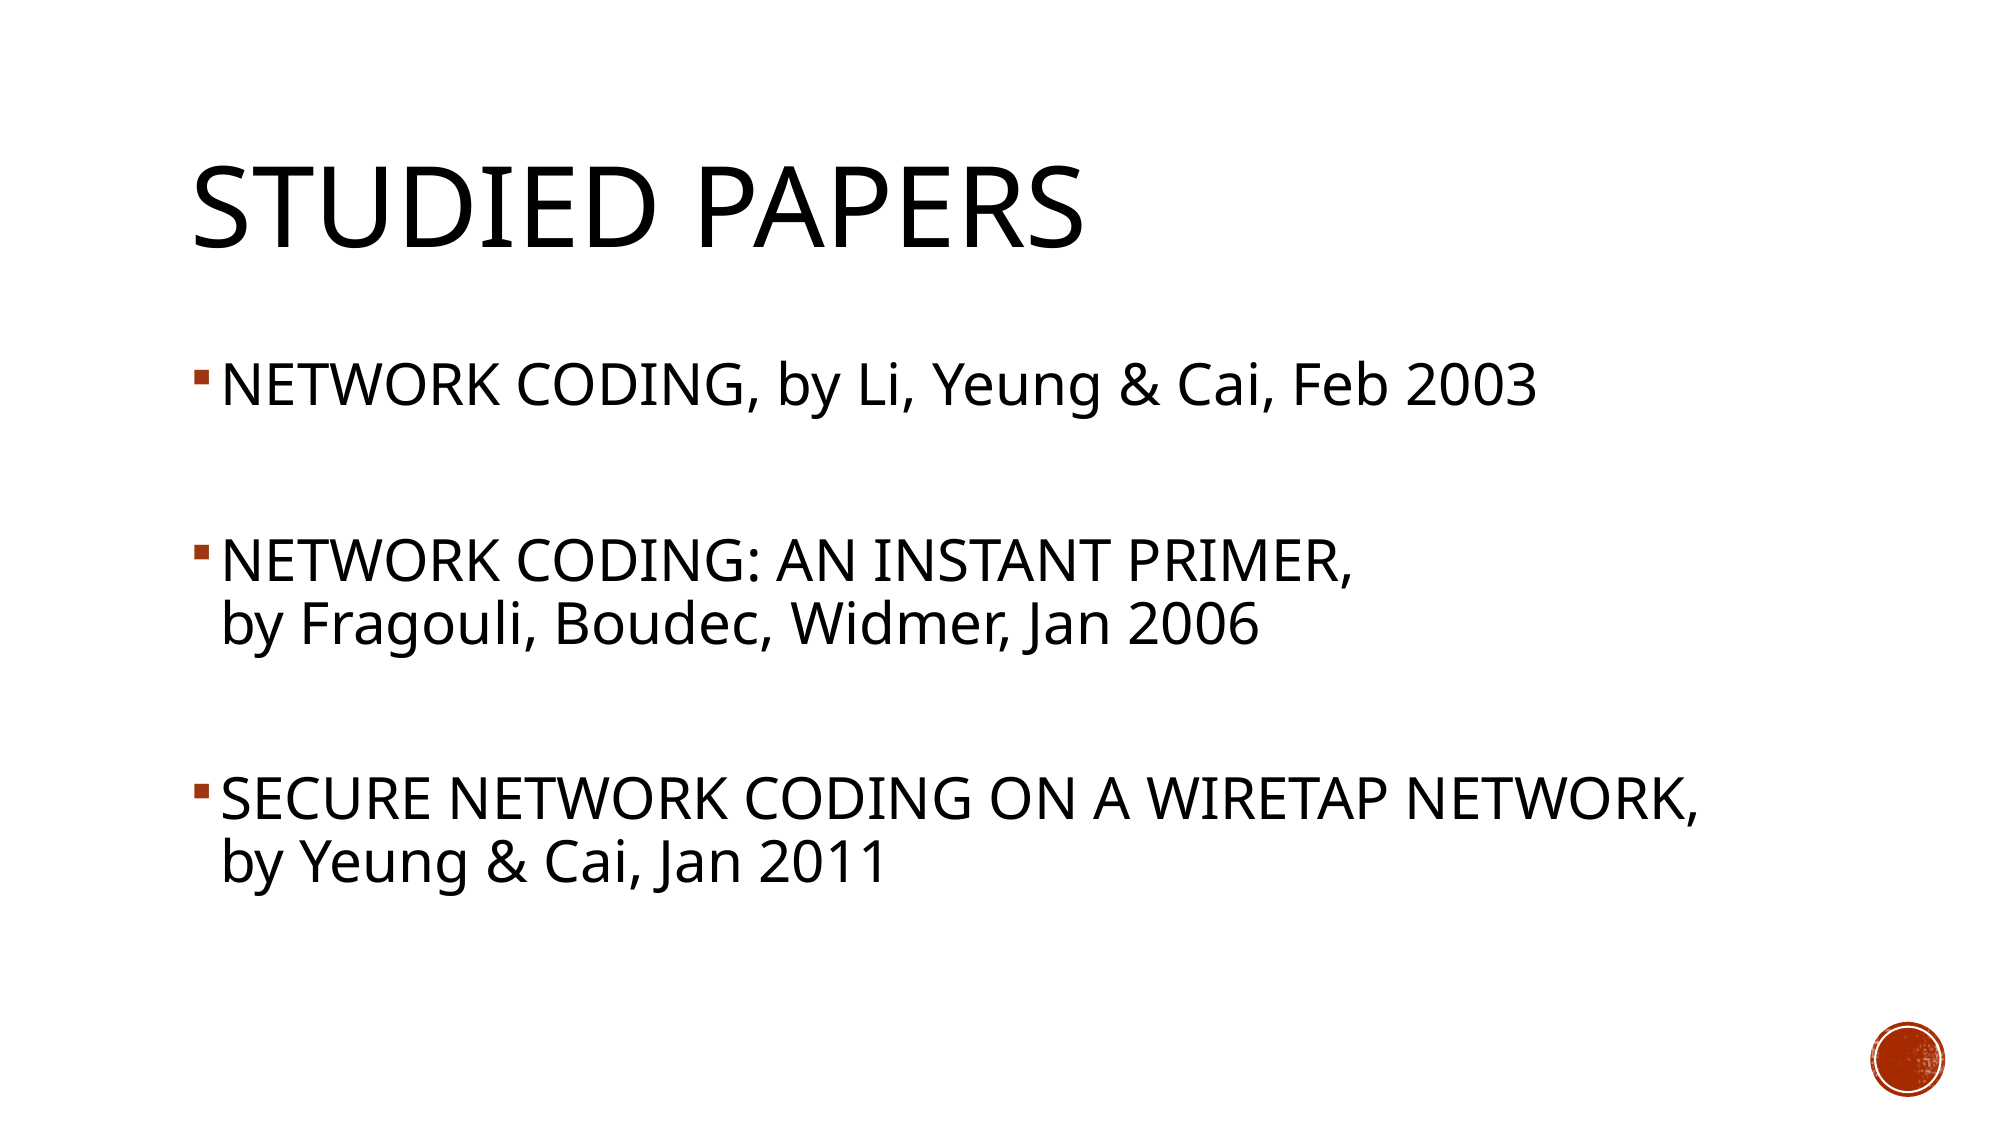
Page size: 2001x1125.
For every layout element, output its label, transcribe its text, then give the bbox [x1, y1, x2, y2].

title STUDIED PAPERS [175, 79, 1826, 344]
list NETWORK CODING, by Li, Yeung & Cai, Feb 2003 NETWORK CODING: AN INSTANT PRIMER, by Fragouli, Boudec, Widmer, Jan 2006 SECURE NETWORK CODING ON A WIRETAP NETWORK, by Yeung & Cai, Jan 2011 [175, 348, 1826, 1013]
